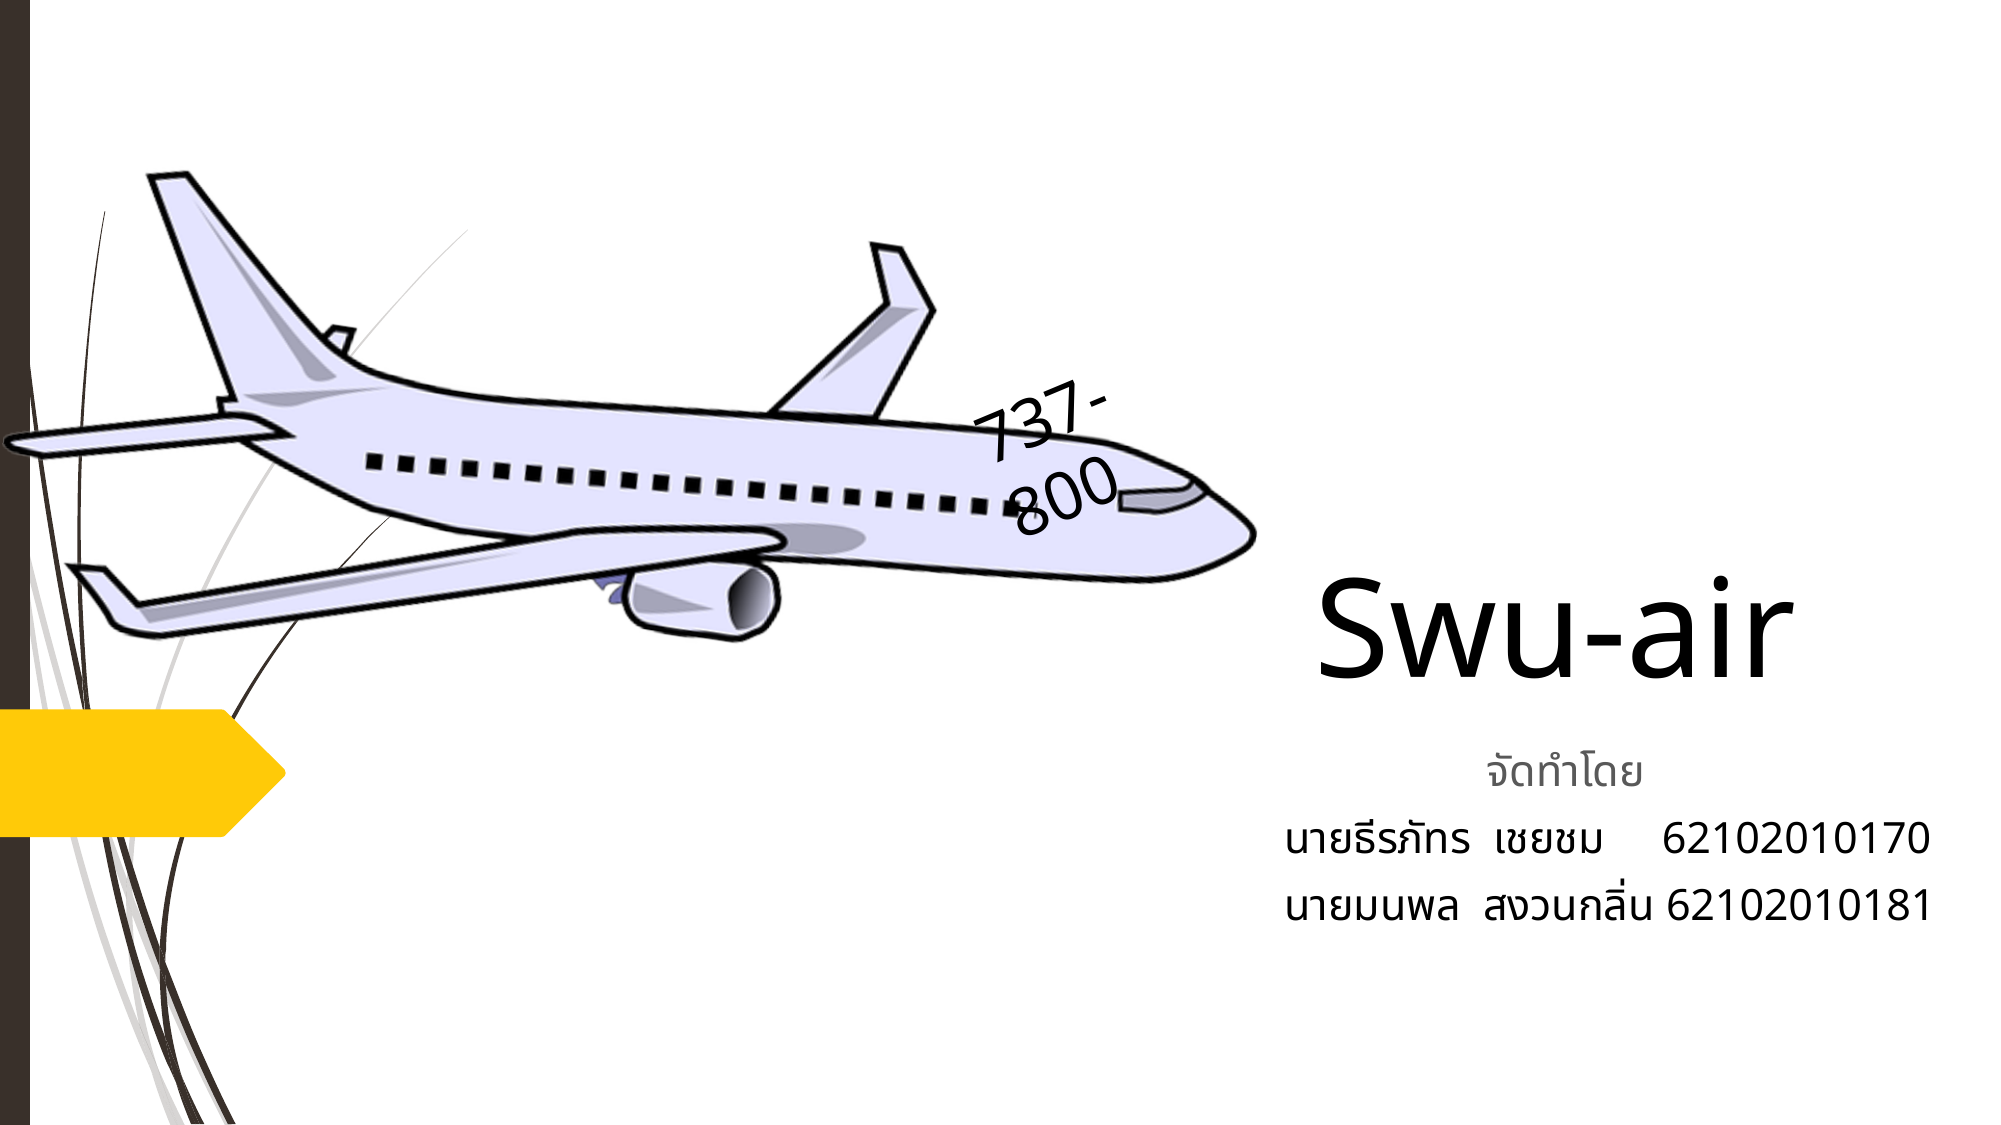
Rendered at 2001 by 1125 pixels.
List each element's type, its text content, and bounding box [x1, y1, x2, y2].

title Swu-air [1266, 412, 1872, 713]
subtitle จัดทำโดย นายธีรภัทร เชยชม 62102010170 นายมนพล สงวนกลิ่น 62102010181 [1269, 735, 1980, 940]
picture [0, 56, 1300, 863]
